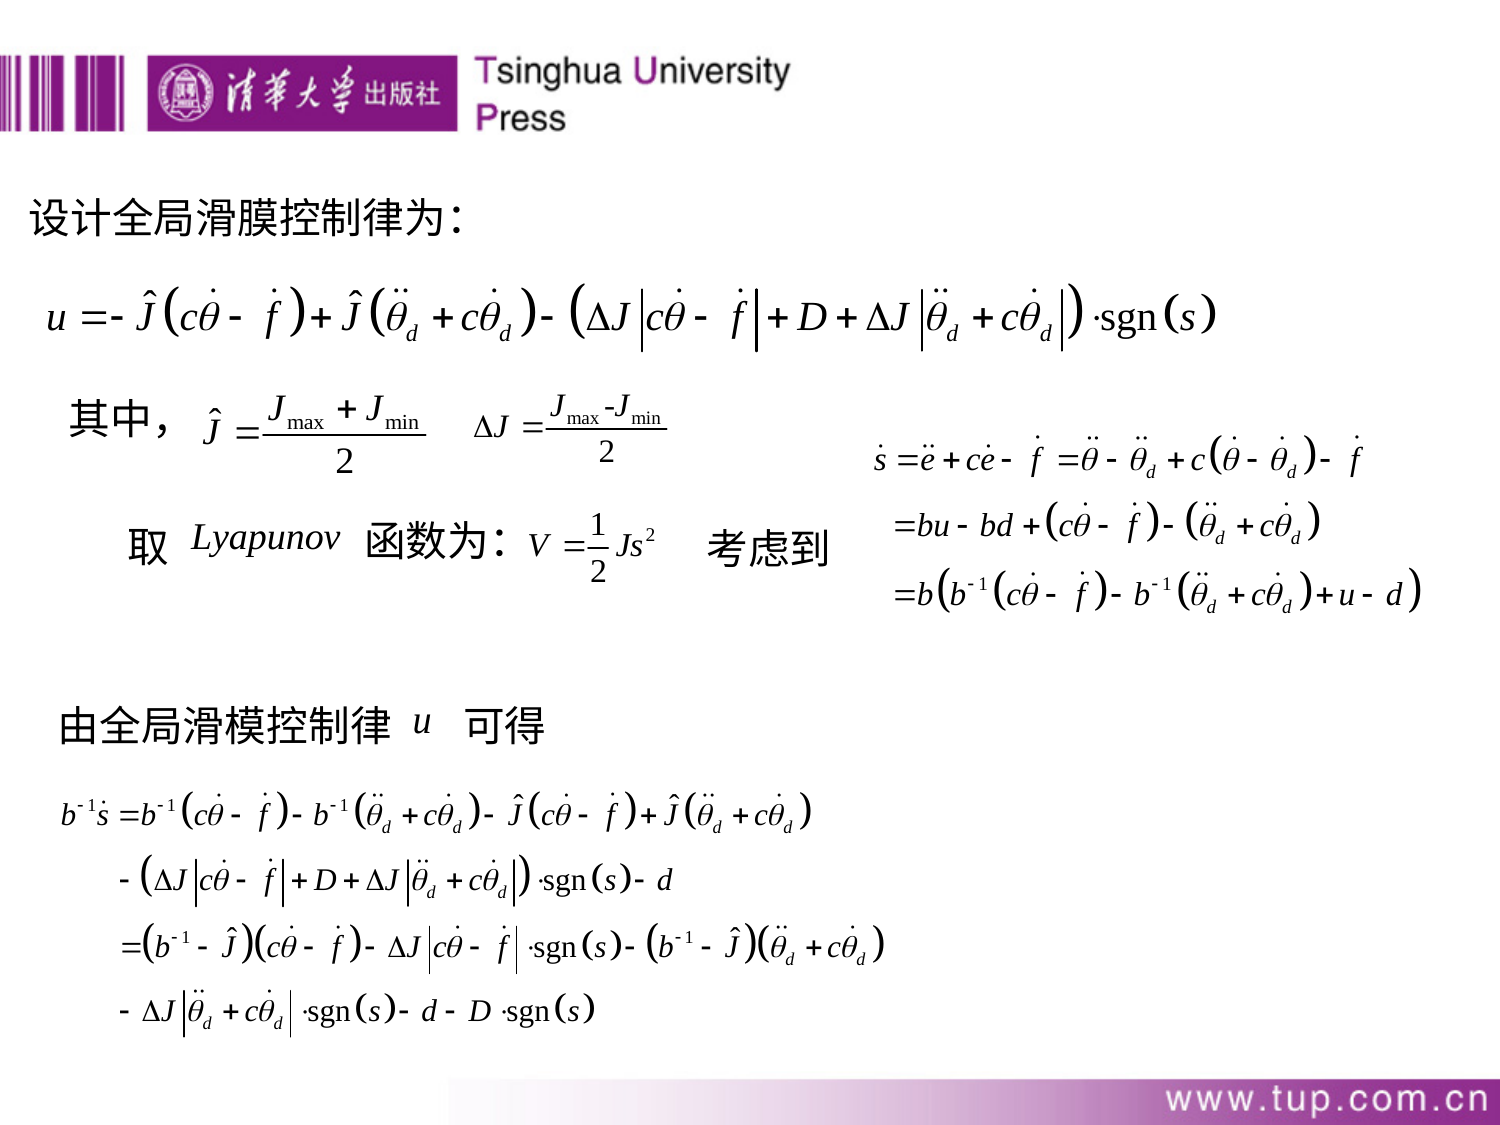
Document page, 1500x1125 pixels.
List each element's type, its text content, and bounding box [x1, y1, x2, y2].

text_box 取 [112, 513, 184, 579]
picture [56, 786, 889, 1044]
picture [0, 34, 1500, 149]
picture [407, 706, 441, 744]
picture [867, 431, 1424, 633]
picture [41, 278, 1222, 362]
text_box 可得 [448, 692, 562, 758]
picture [194, 385, 434, 482]
picture [183, 514, 349, 566]
text_box 设计全局滑膜控制律为： [13, 184, 503, 250]
text_box 函数为： [349, 507, 520, 573]
text_box 由全局滑模控制律 [42, 692, 407, 758]
text_box 其中， [53, 385, 192, 451]
picture [467, 385, 673, 470]
picture [525, 503, 662, 590]
picture [0, 1059, 1500, 1125]
text_box 考虑到 [691, 515, 847, 580]
